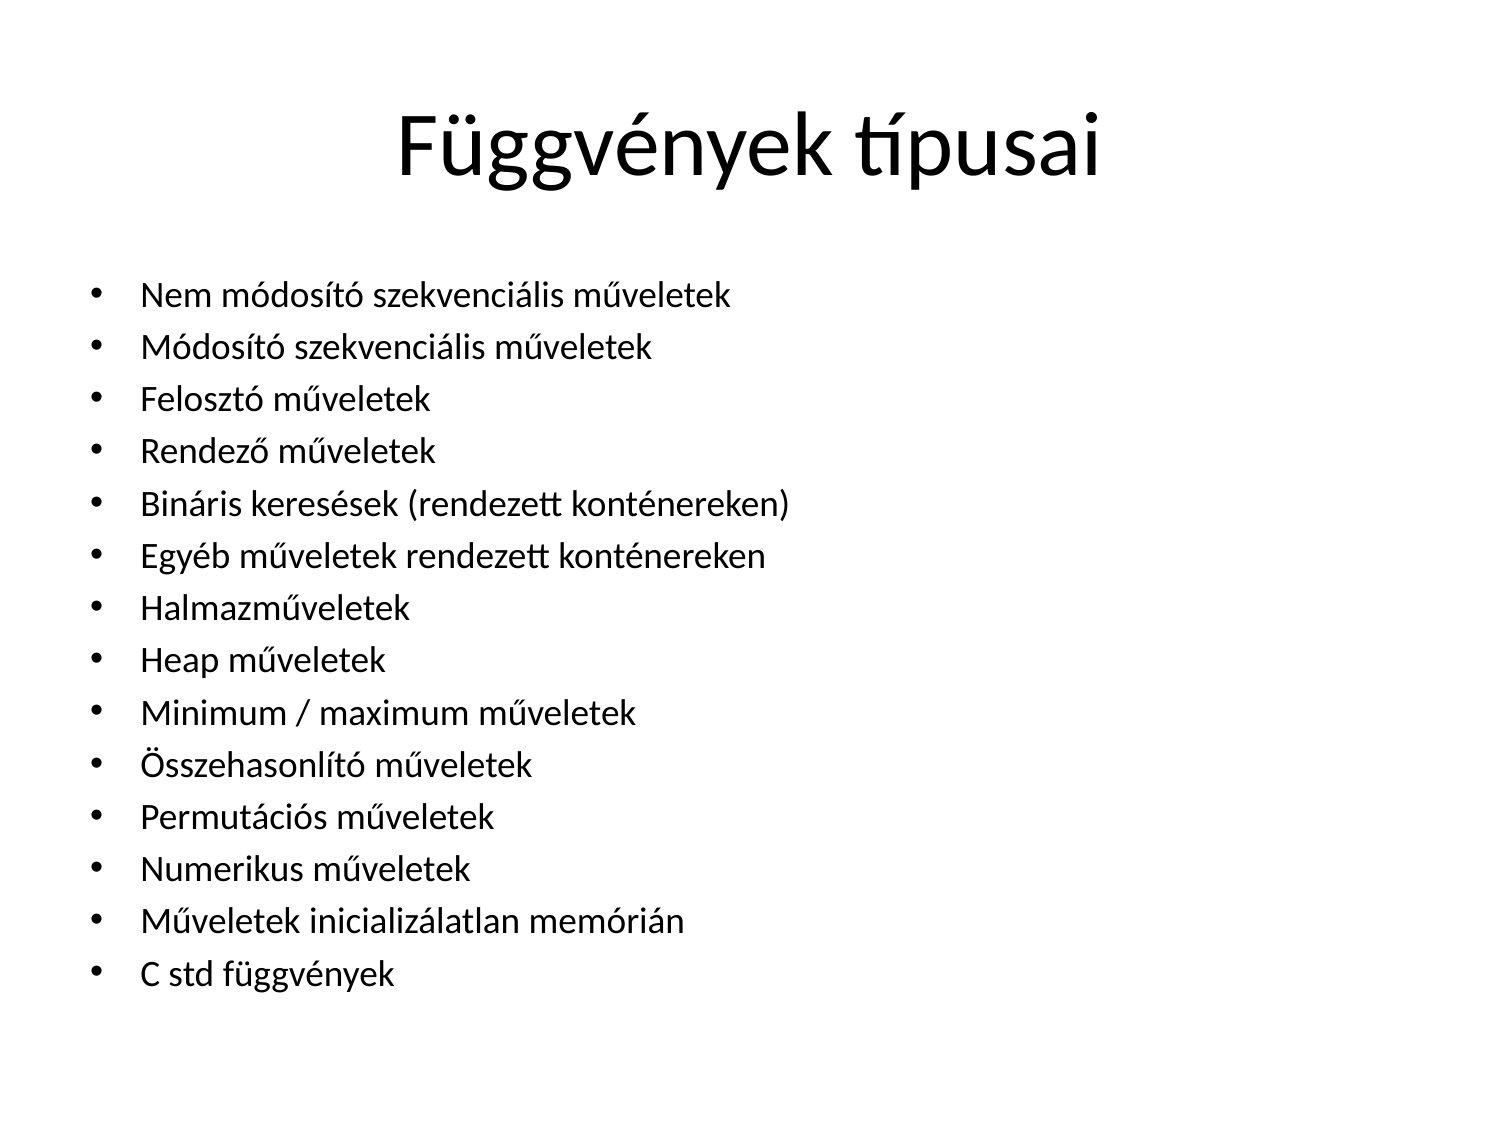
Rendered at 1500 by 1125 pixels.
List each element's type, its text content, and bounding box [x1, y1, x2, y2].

title Függvények típusai [75, 45, 1425, 233]
list Nem módosító szekvenciális műveletek Módosító szekvenciális műveletek Felosztó műveletek Rendező műveletek Bináris keresések (rendezett konténereken) Egyéb műveletek rendezett konténereken Halmazműveletek Heap műveletek Minimum / maximum műveletek Összehasonlító műveletek Permutációs műveletek Numerikus műveletek Műveletek inicializálatlan memórián C std függvények [75, 262, 1425, 1005]
